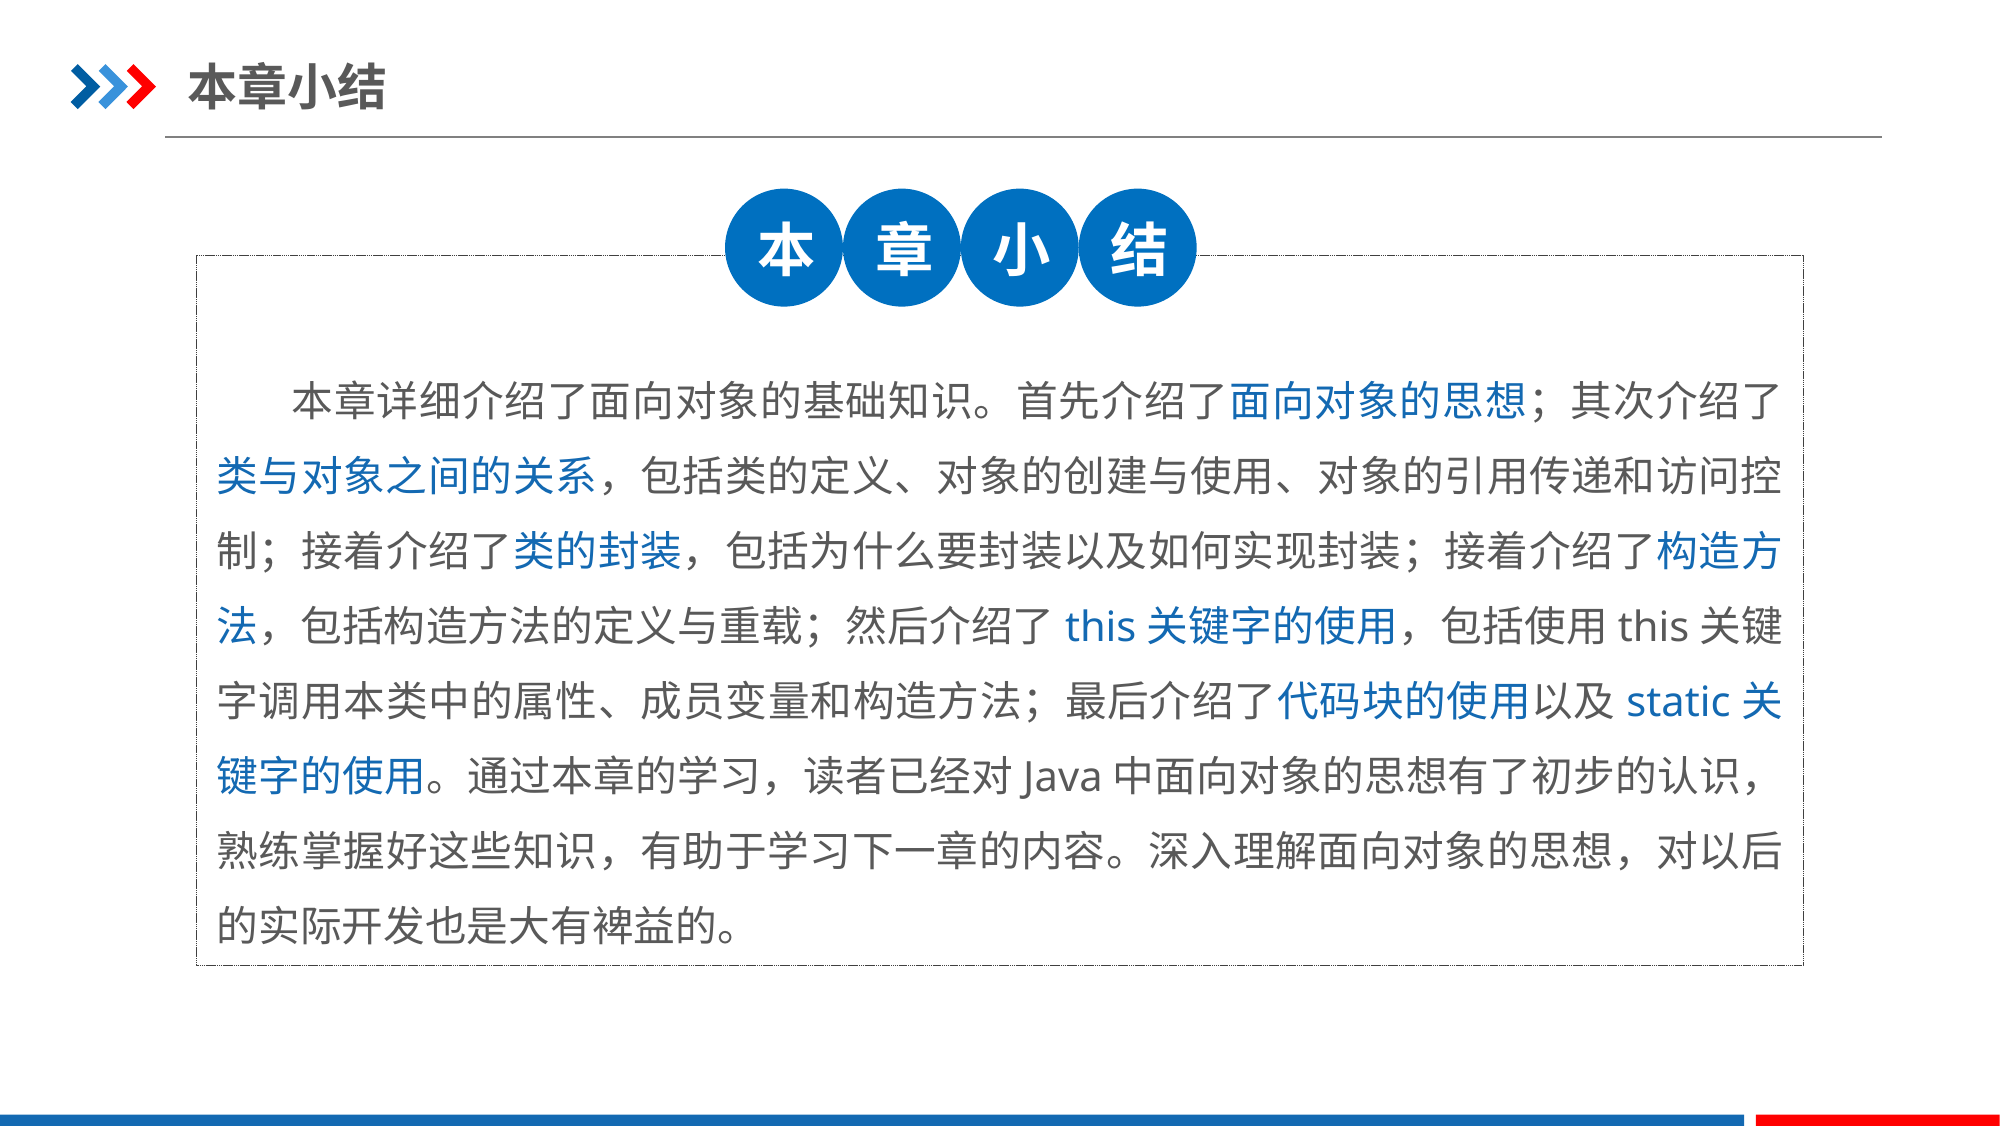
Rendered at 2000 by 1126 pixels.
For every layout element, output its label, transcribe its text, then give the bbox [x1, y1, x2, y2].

text_box 结 [1076, 186, 1199, 309]
text_box 本 [722, 186, 843, 309]
text_box 章 [840, 186, 961, 309]
text_box 小 [958, 186, 1079, 309]
text_box [194, 254, 1805, 967]
text_box 本章小结 [187, 43, 1118, 127]
